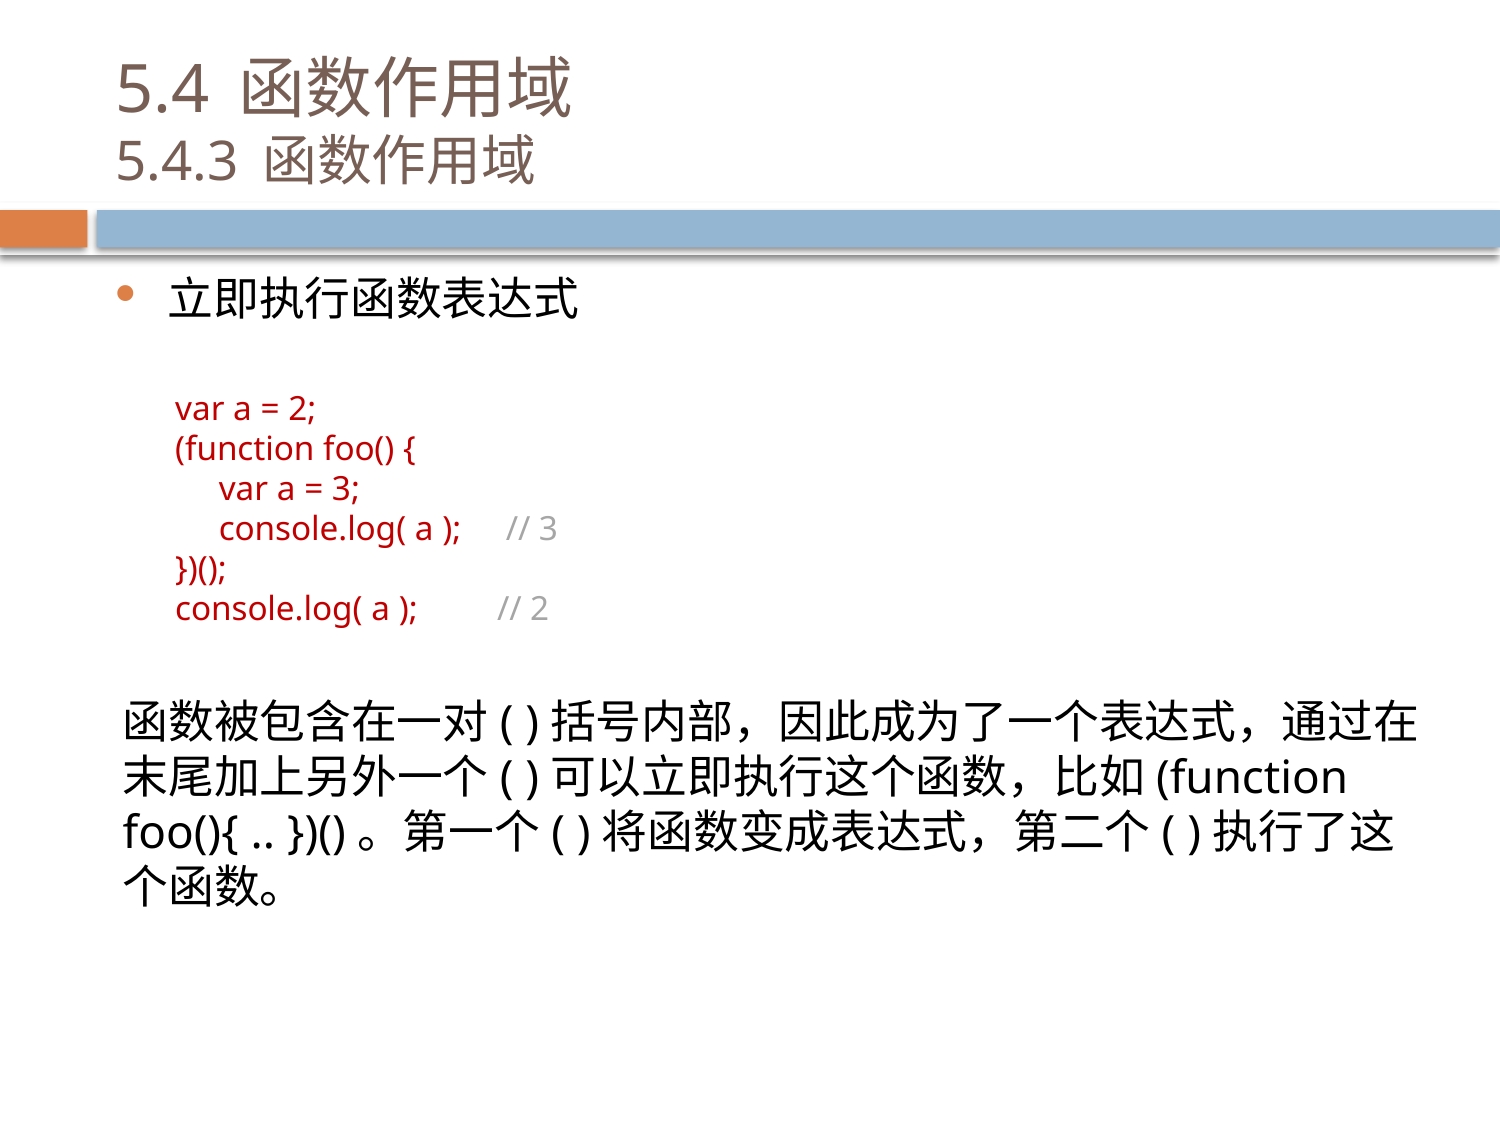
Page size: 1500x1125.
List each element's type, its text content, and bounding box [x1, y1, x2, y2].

list 立即执行函数表达式 var a = 2; (function foo() { var a = 3; console.log( a ); // 3 })(); console.log( a ); // 2 函数被包含在一对( )括号内部，因此成为了一个表达式，通过在末尾加上另外一个( )可以立即执行这个函数，比如(function foo(){ .. })()。第一个( )将函数变成表达式，第二个( )执行了这个函数。 [100, 262, 1438, 1071]
title 5.4 函数作用域 5.4.3 函数作用域 [100, 37, 1438, 200]
